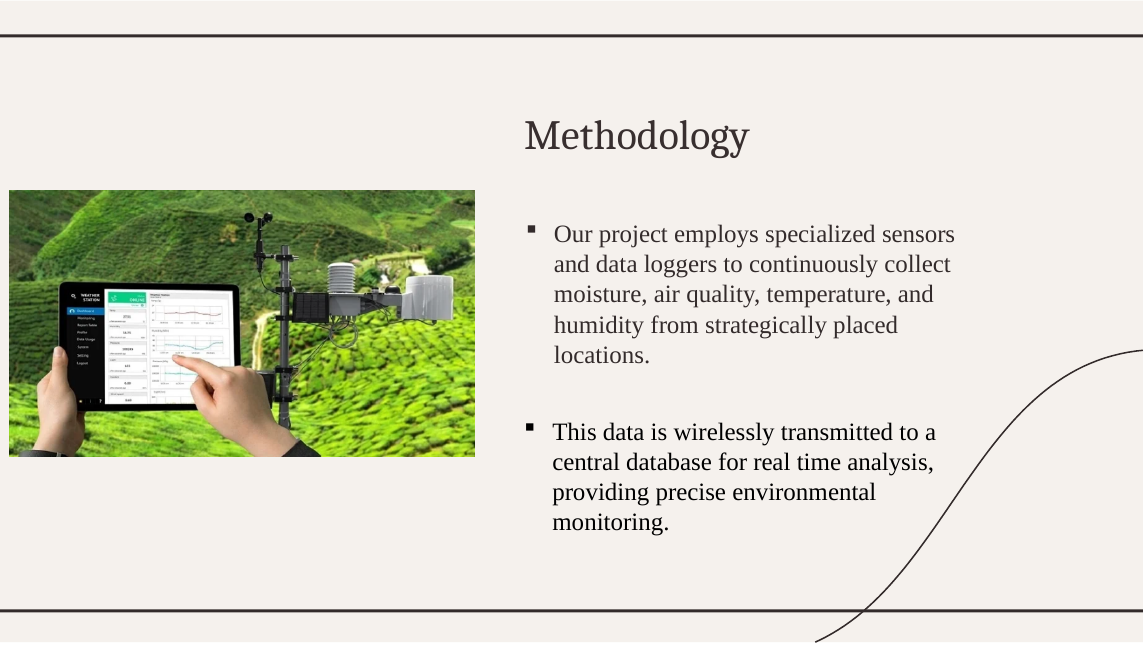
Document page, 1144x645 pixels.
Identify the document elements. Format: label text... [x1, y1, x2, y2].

text_box [852, 543, 927, 609]
text_box Methodology [522, 106, 816, 159]
text_box [0, 34, 1143, 38]
text_box This data is wirelessly transmitted to a central database for real time analysis, providing precise environmental monitoring. [509, 407, 989, 543]
text_box [0, 609, 1143, 613]
title Our project employs specialized sensors and data loggers to continuously collect moisture, air quality, temperature, and humidity from strategically placed locations. [523, 215, 989, 369]
text_box [815, 613, 862, 643]
picture [9, 190, 475, 457]
text_box [989, 350, 1143, 488]
